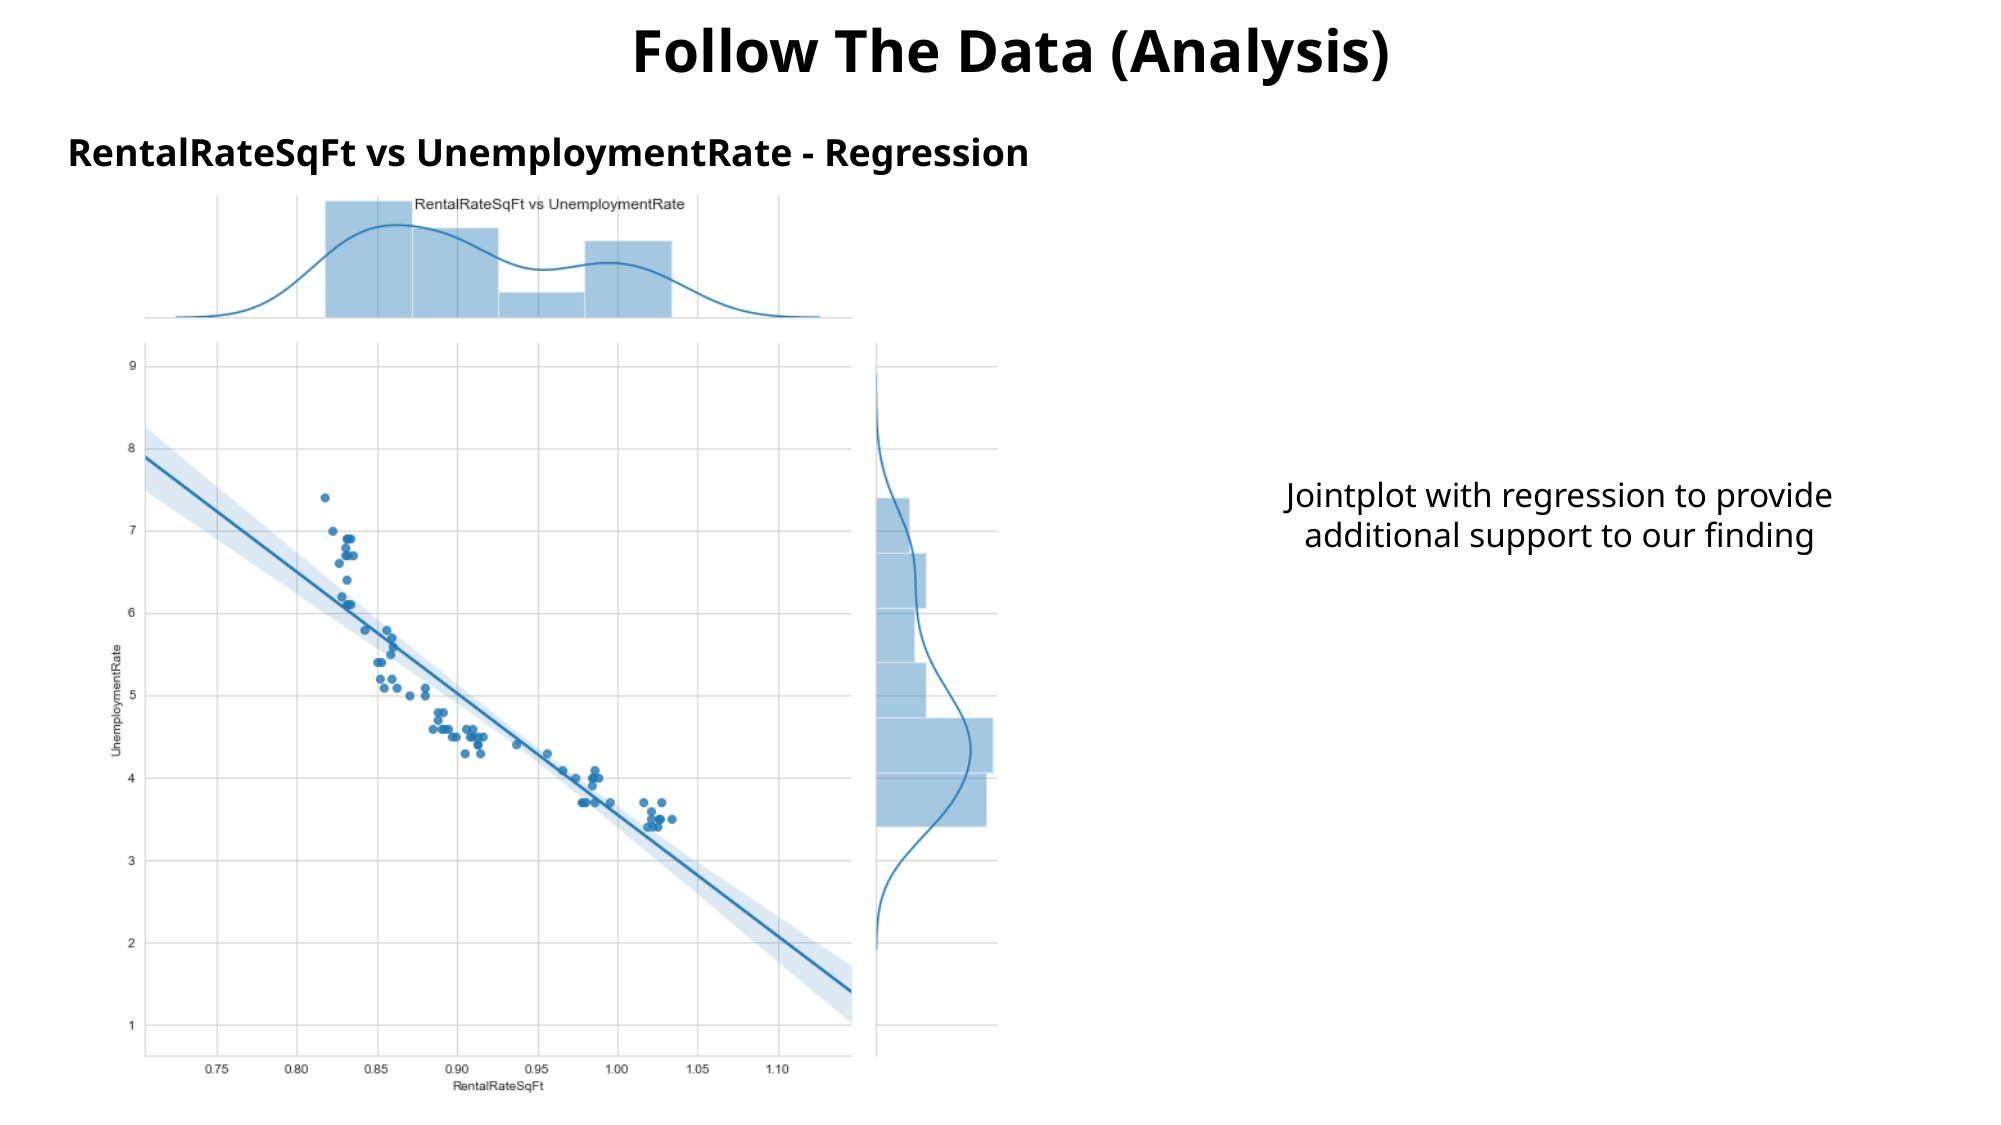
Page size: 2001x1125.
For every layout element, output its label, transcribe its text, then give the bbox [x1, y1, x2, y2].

text_box Jointplot with regression to provide additional support to our finding [1246, 466, 1874, 562]
picture [87, 181, 1012, 1107]
title Follow The Data (Analysis) [148, 0, 1874, 107]
text_box RentalRateSqFt vs UnemploymentRate - Regression [52, 121, 1046, 182]
